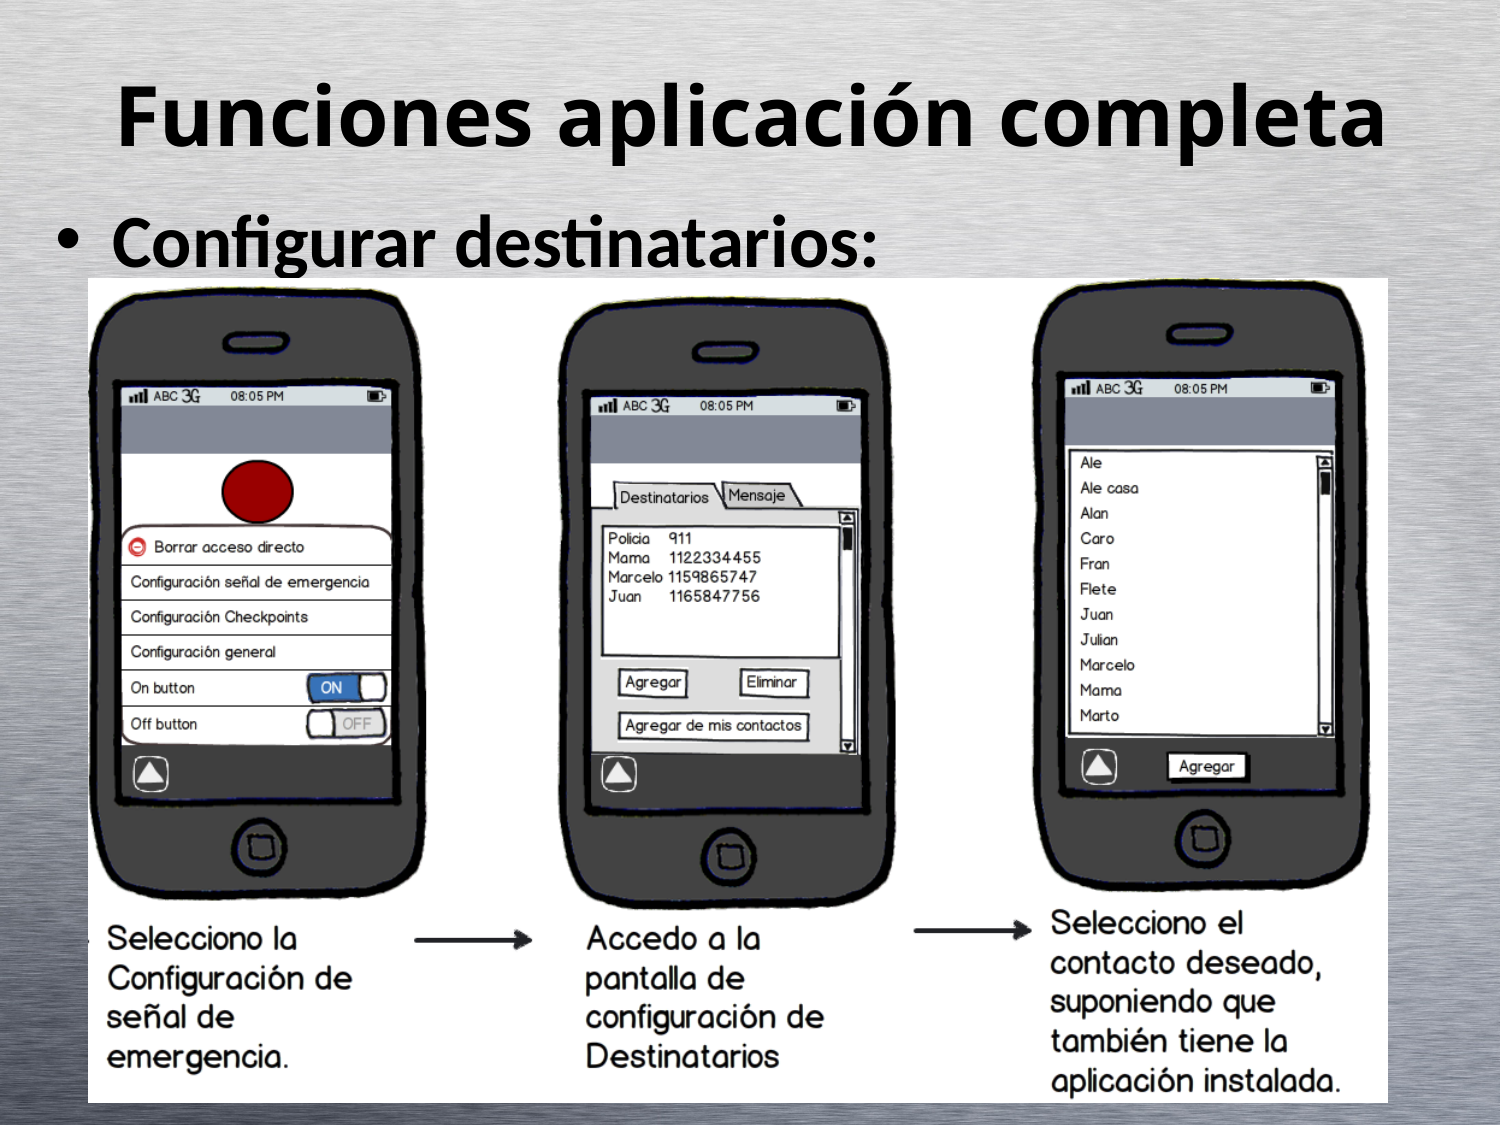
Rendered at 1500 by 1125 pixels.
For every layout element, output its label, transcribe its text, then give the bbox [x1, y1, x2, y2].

title Funciones aplicación completa [76, 18, 1428, 207]
picture [0, 0, 1500, 1125]
text_box Configurar destinatarios: [41, 184, 1392, 296]
